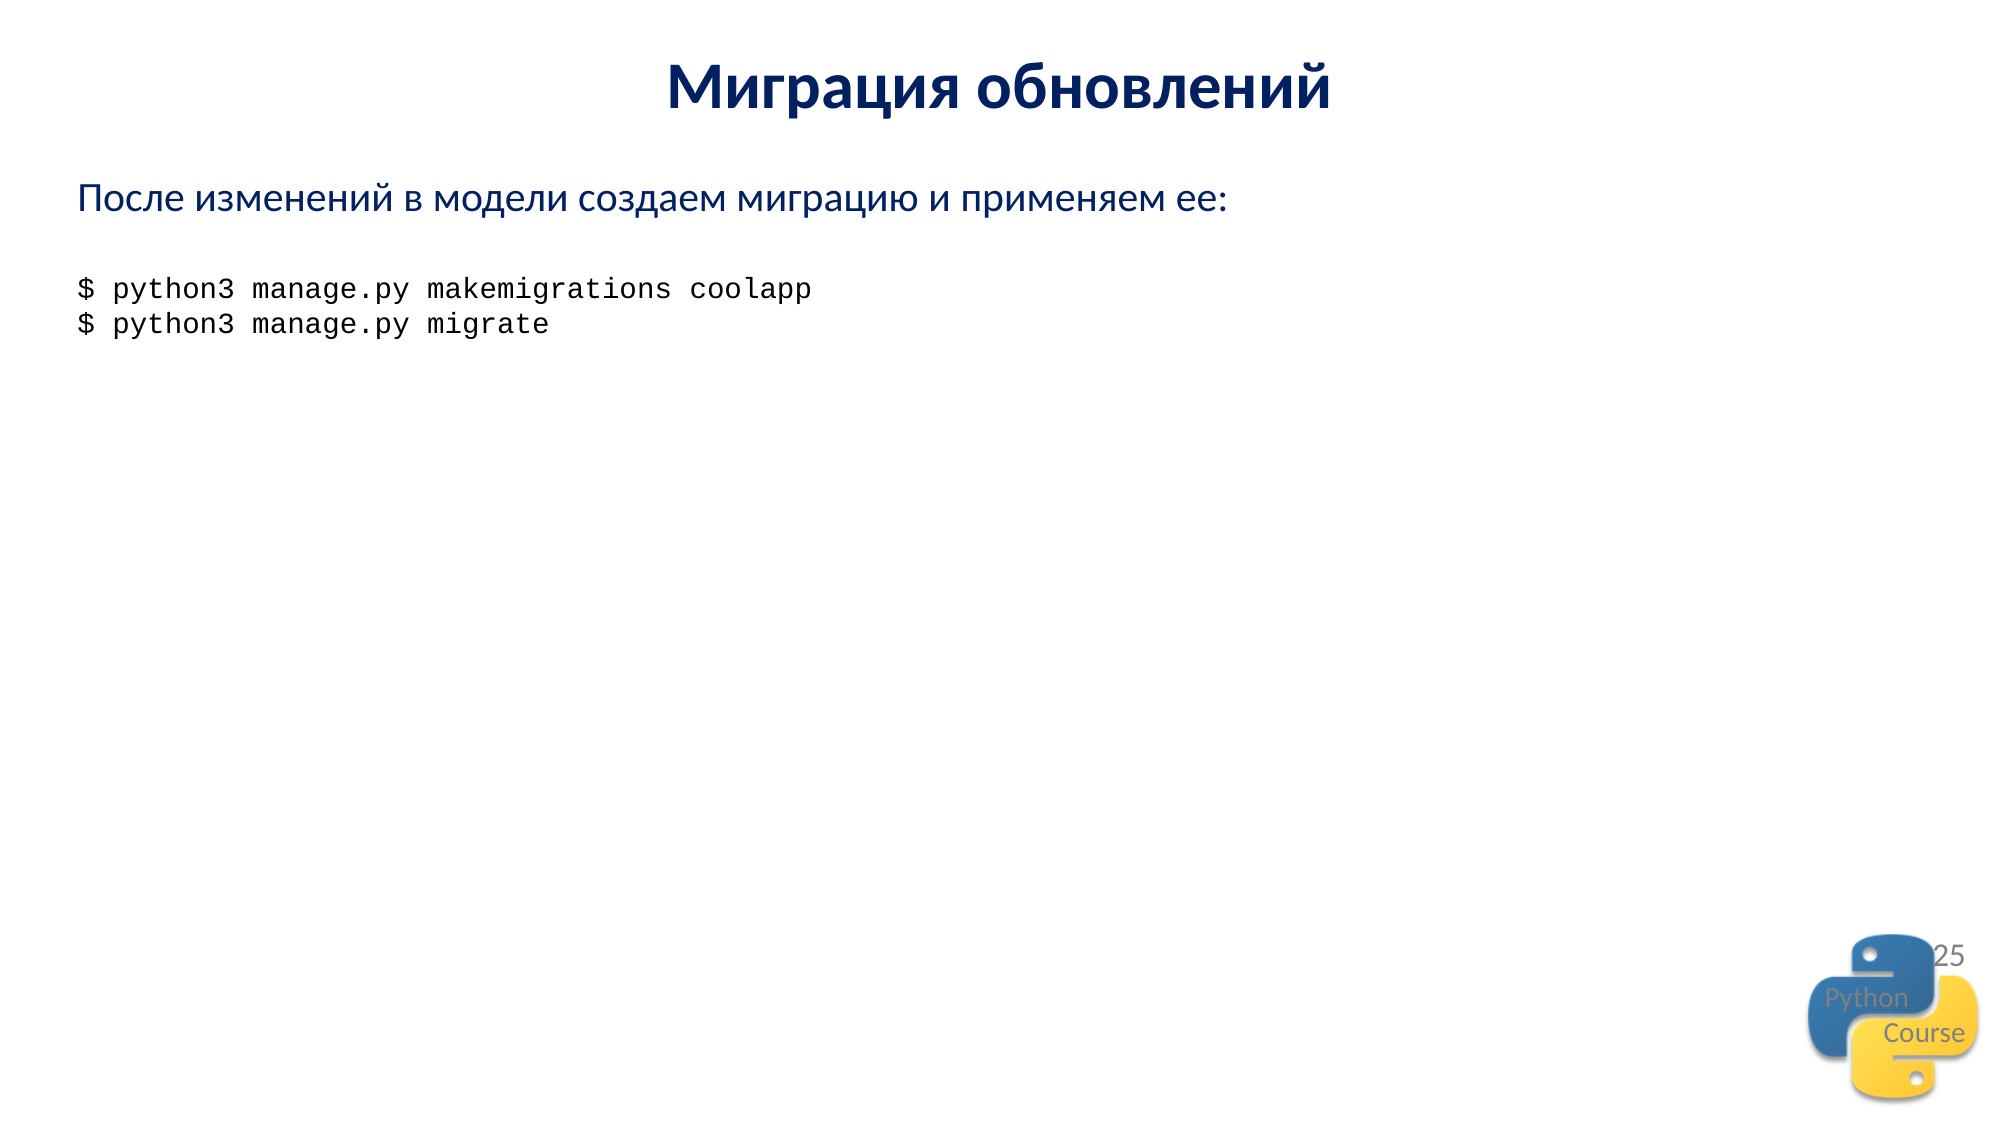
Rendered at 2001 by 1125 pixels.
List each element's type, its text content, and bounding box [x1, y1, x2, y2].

text_box После изменений в модели создаем миграцию и применяем ее: $ python3 manage.py makemigrations coolapp $ python3 manage.py migrate [62, 162, 1936, 1097]
picture [1936, 947, 1944, 961]
title Миграция обновлений [0, 34, 2000, 149]
picture [1801, 932, 1985, 1110]
